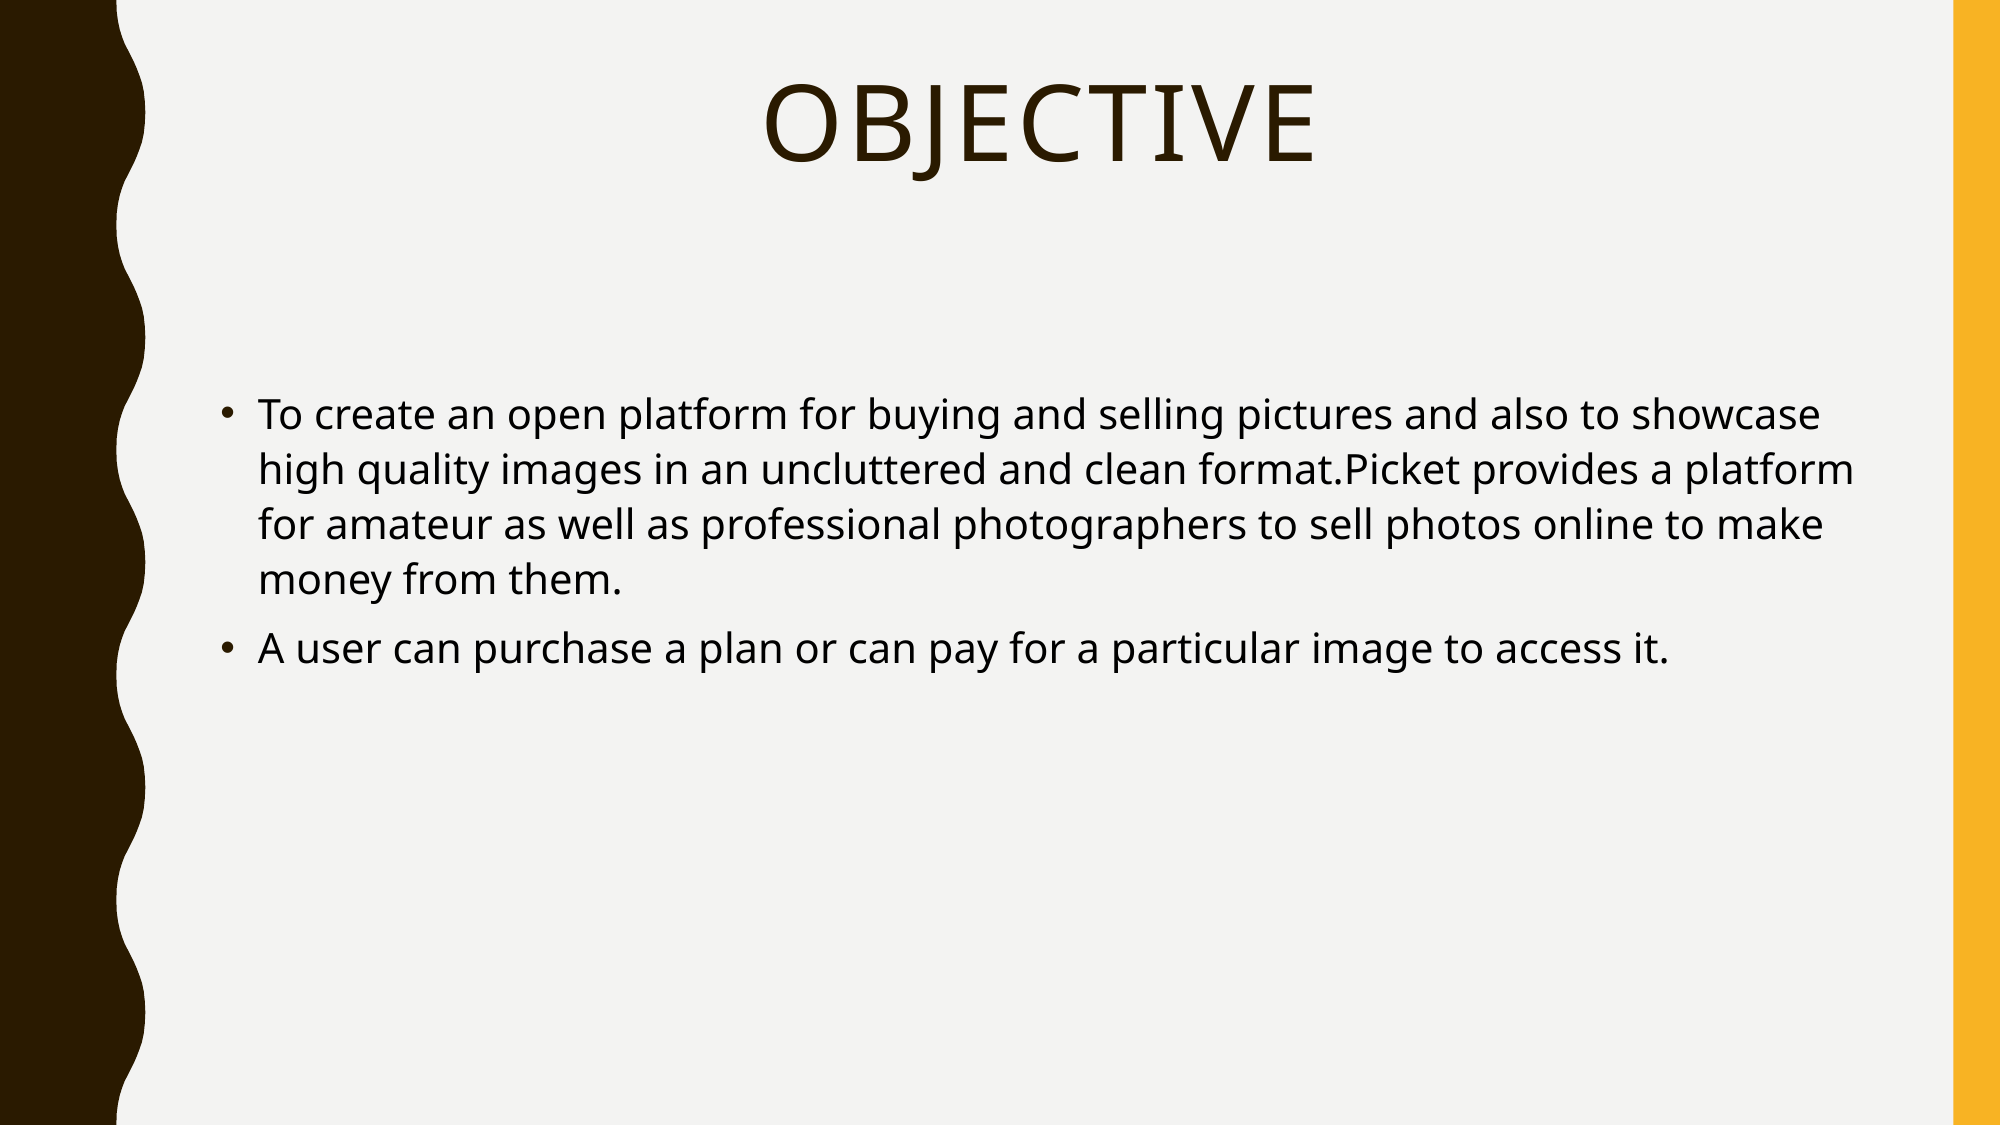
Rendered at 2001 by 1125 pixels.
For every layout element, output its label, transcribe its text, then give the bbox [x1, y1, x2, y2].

list To create an open platform for buying and selling pictures and also to showcase high quality images in an uncluttered and clean format.Picket provides a platform for amateur as well as professional photographers to sell photos online to make money from them. A user can purchase a plan or can pay for a particular image to access it. [205, 375, 1875, 965]
title OBJECTIVE [205, 62, 1875, 201]
